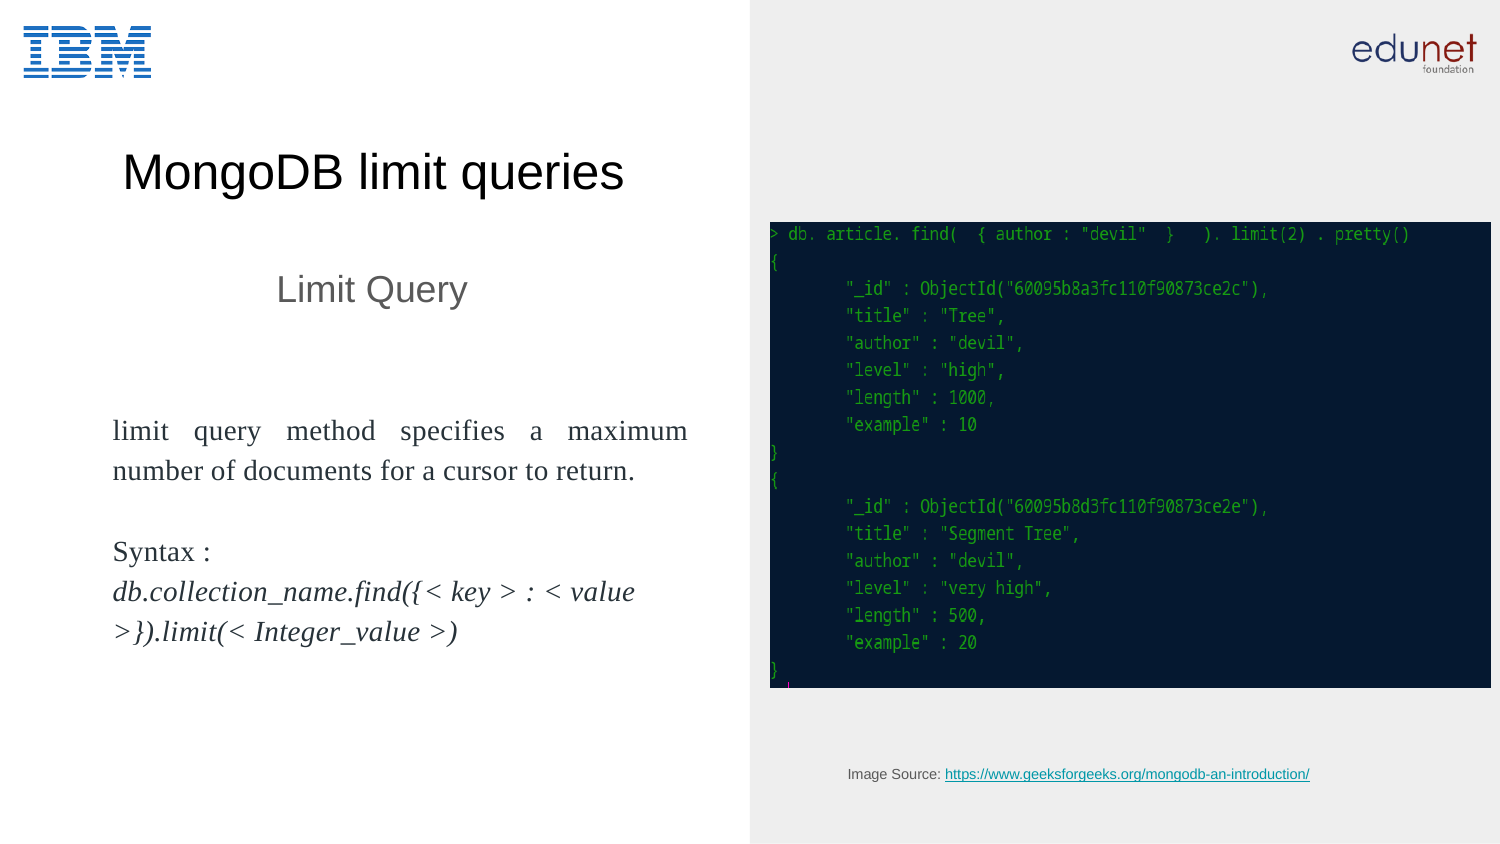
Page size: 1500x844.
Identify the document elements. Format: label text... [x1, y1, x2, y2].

list limit query method specifies a maximum number of documents for a cursor to return. Syntax : db.collection_name.find({< key > : < value >}).limit(< Integer_value >) [74, 479, 704, 768]
list Image Source: https://www.geeksforgeeks.org/mongodb-an-introduction/ [832, 747, 1390, 812]
picture [1350, 26, 1480, 78]
title MongoDB limit queries [41, 117, 706, 223]
subtitle Limit Query [40, 257, 704, 363]
picture [23, 26, 151, 78]
picture [769, 222, 1491, 688]
